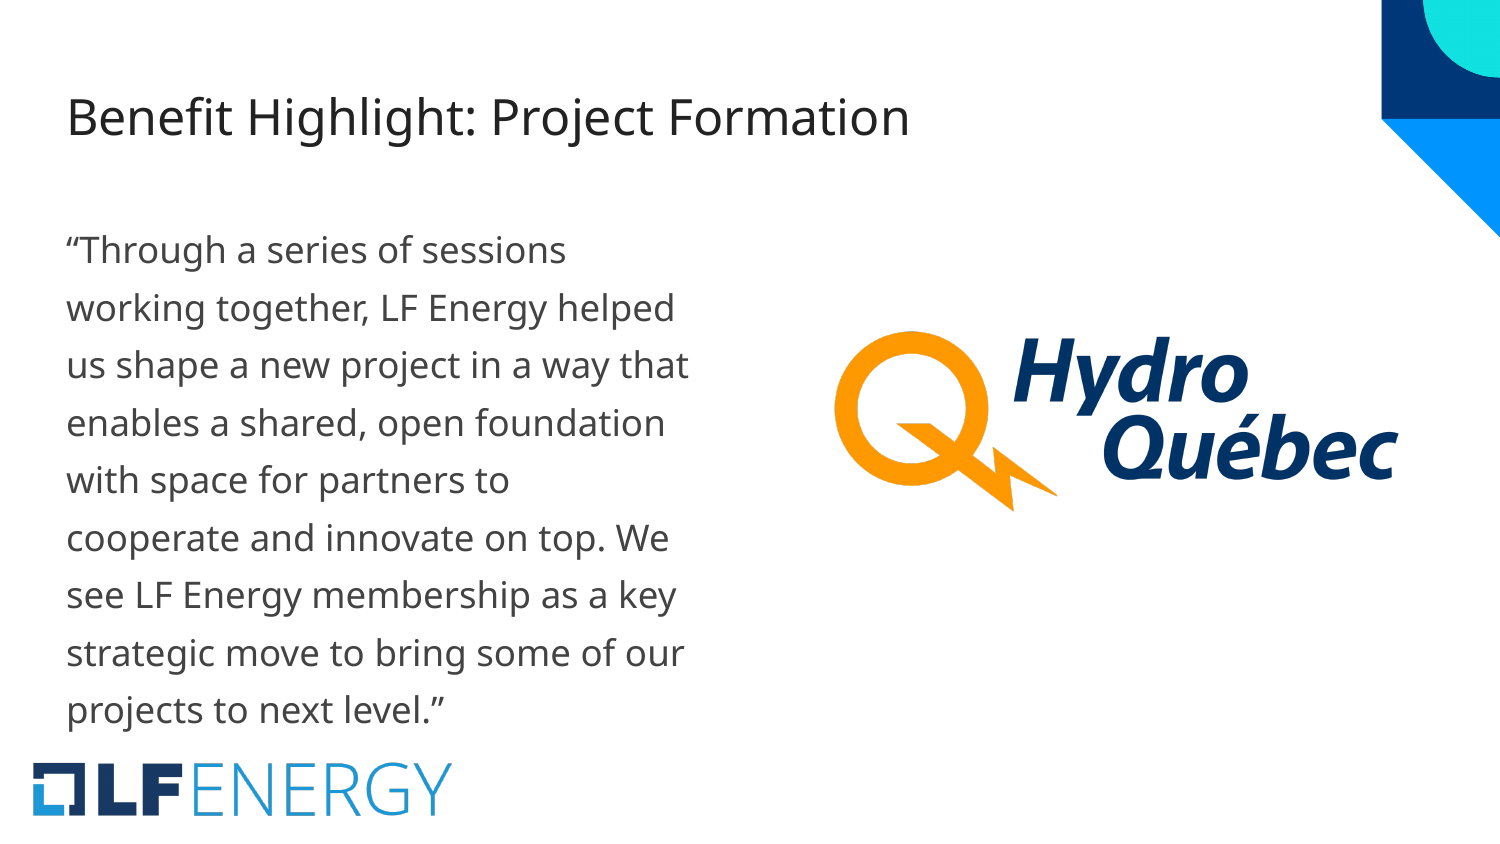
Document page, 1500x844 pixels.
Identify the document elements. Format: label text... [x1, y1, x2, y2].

title Benefit Highlight: Project Formation [51, 67, 1137, 167]
picture [1423, 0, 1500, 78]
list “Through a series of sessions working together, LF Energy helped us shape a new project in a way that enables a shared, open foundation with space for partners to cooperate and innovate on top. We see LF Energy membership as a key strategic move to bring some of our projects to next level.” [51, 201, 708, 750]
picture [829, 326, 1404, 518]
picture [31, 756, 454, 822]
